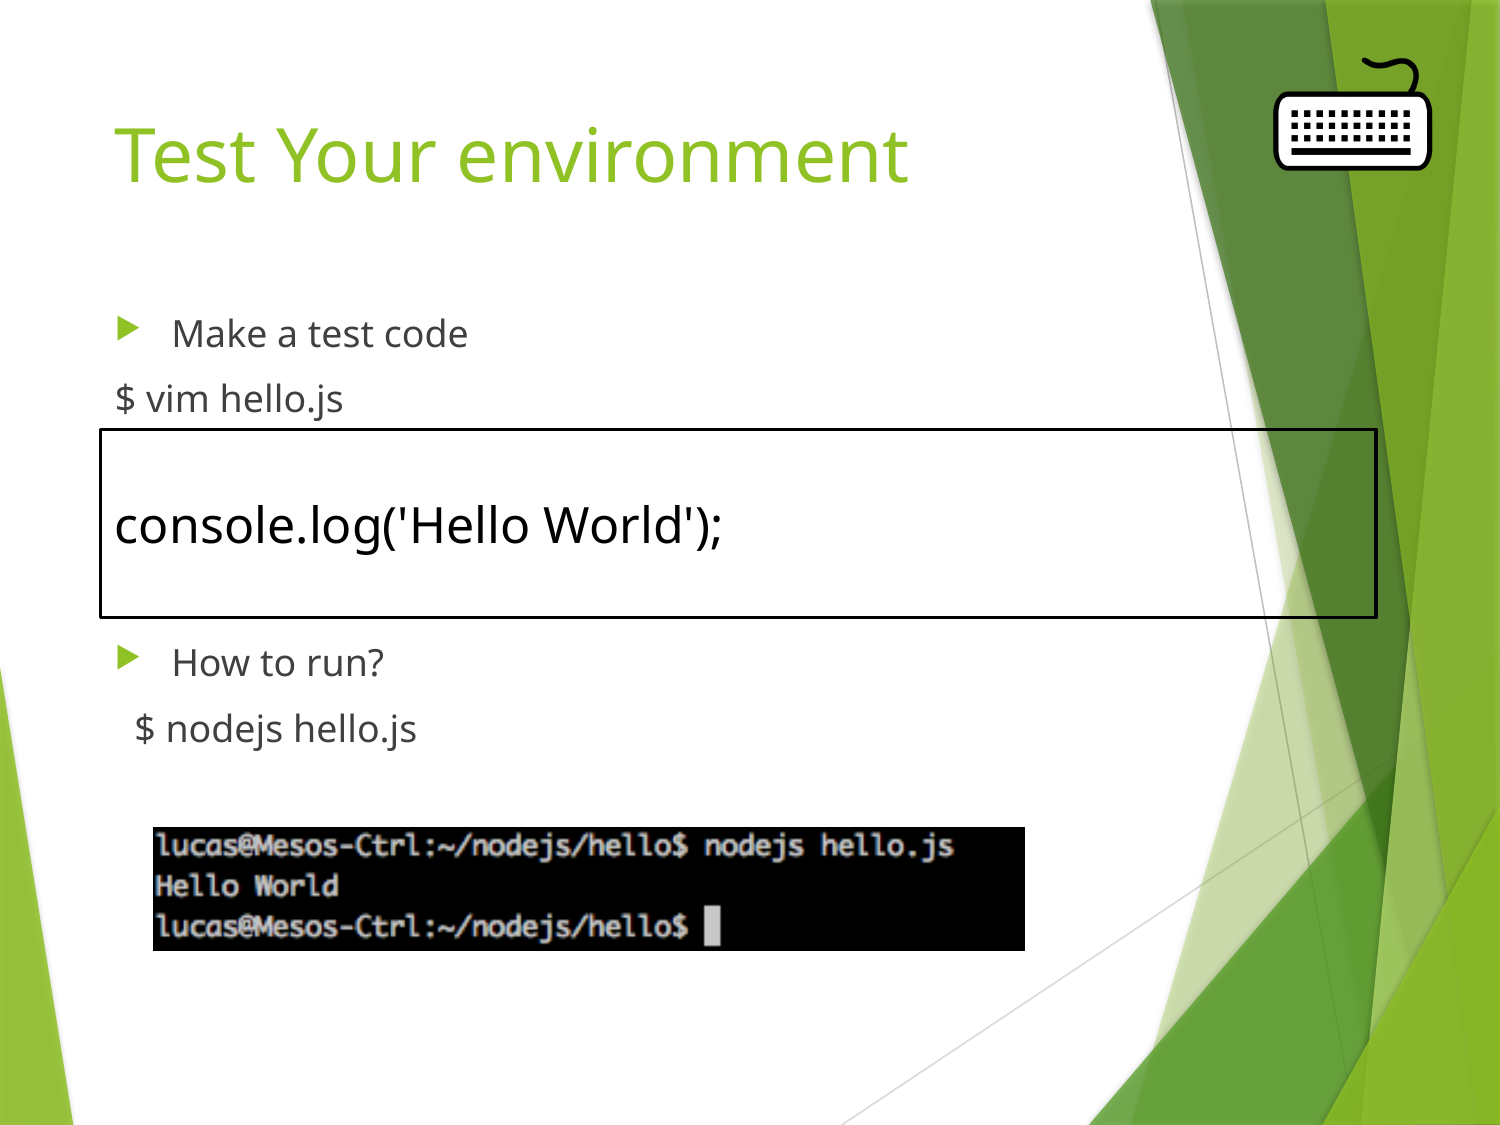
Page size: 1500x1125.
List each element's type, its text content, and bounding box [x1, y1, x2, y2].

list Make a test code $ vim hello.js How to run? $ nodejs hello.js [99, 619, 1142, 992]
text_box console.log('Hello World'); [99, 428, 1378, 619]
title Test Your environment [99, 99, 1142, 236]
list Make a test code $ vim hello.js How to run? $ nodejs hello.js [99, 236, 1142, 428]
picture [153, 826, 1026, 951]
picture [1233, 0, 1472, 237]
